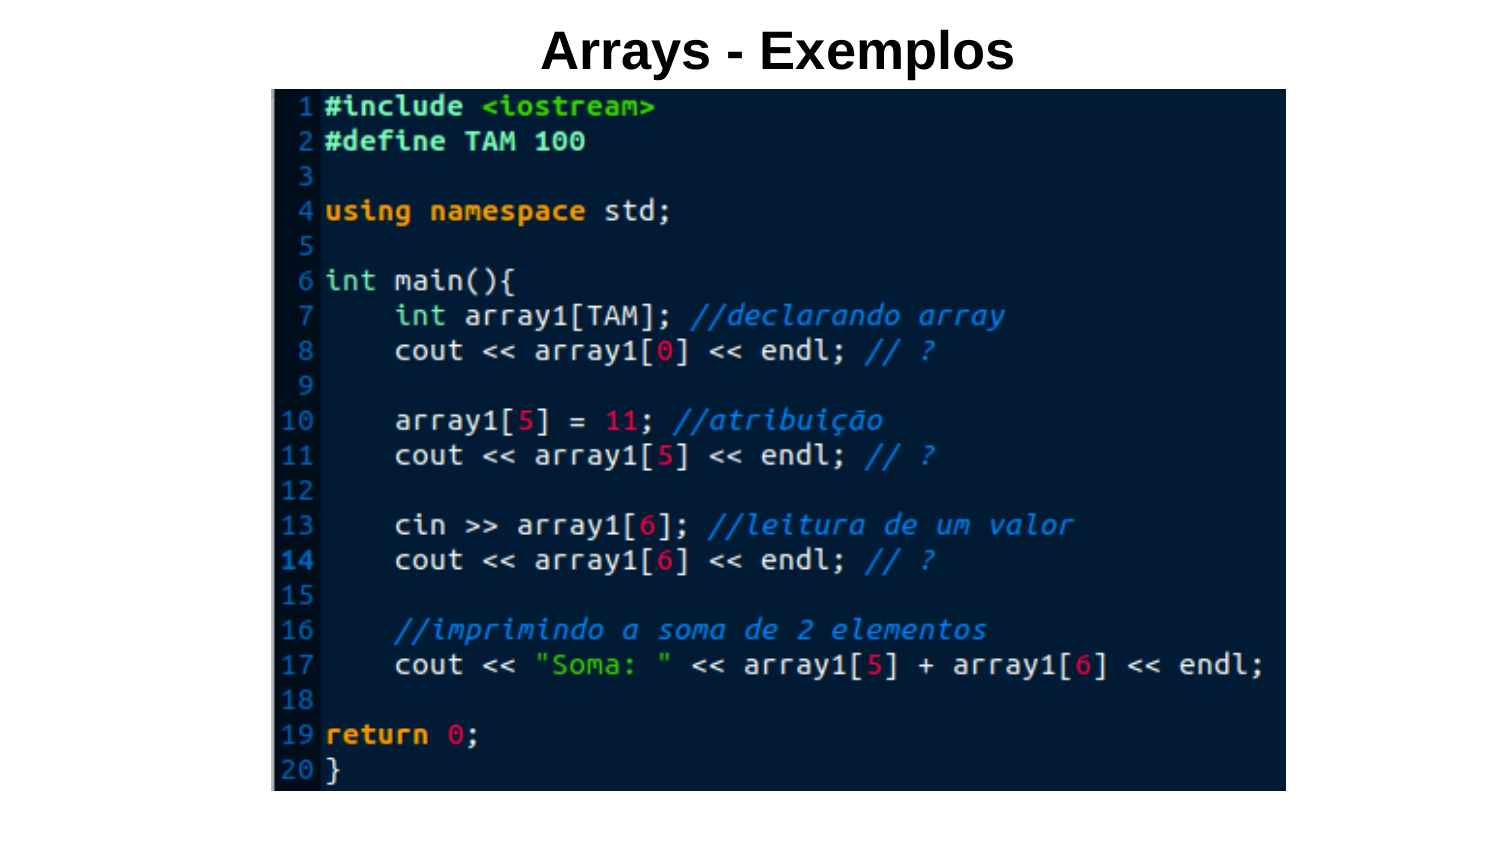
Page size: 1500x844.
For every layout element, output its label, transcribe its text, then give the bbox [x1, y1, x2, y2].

picture [270, 88, 1287, 791]
text_box Arrays - Exemplos [103, 0, 1453, 107]
